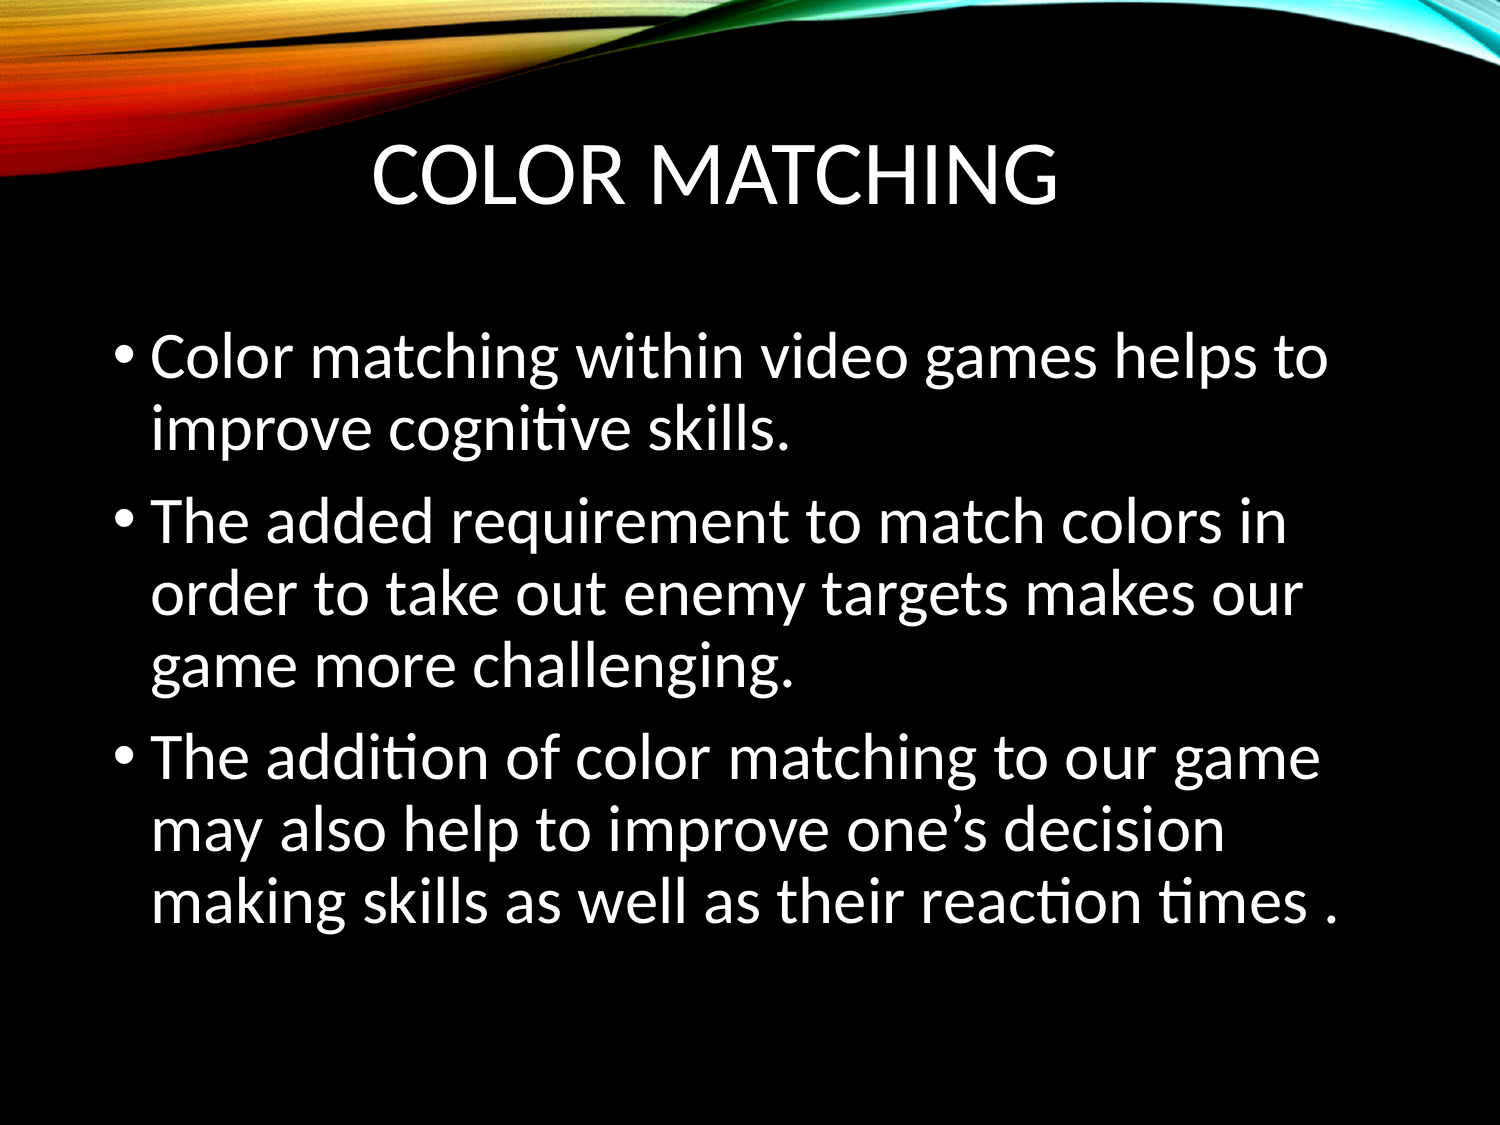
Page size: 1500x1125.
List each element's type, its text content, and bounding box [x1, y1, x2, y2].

picture [0, 0, 1500, 178]
title Color matching [356, 69, 1403, 282]
list Color matching within video games helps to improve cognitive skills. The added requirement to match colors in order to take out enemy targets makes our game more challenging. The addition of color matching to our game may also help to improve one’s decision making skills as well as their reaction times . [97, 313, 1403, 1028]
